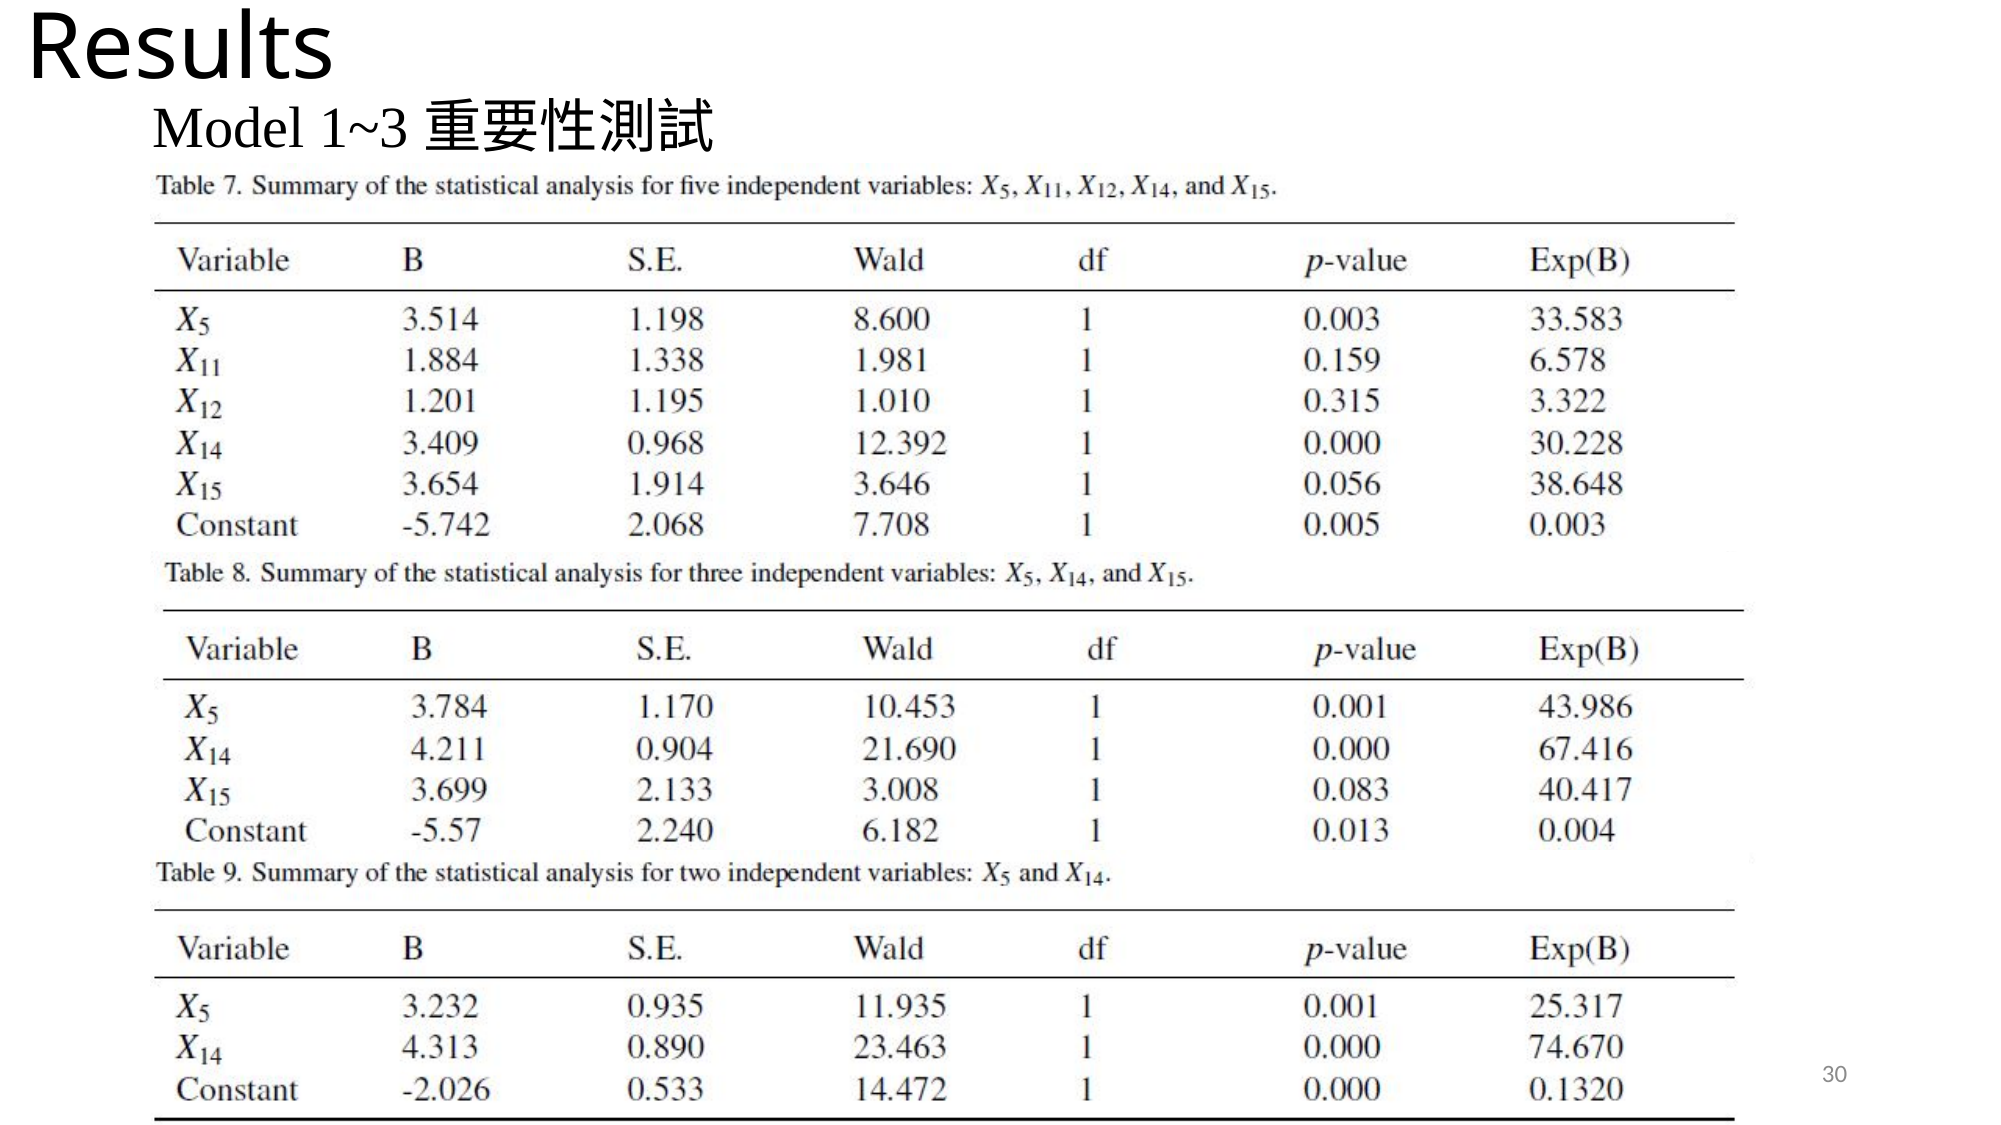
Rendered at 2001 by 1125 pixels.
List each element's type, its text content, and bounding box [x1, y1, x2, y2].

slide_number 30 [1749, 1042, 1863, 1103]
list Model 1~3重要性測試 [137, 89, 1863, 891]
picture [149, 163, 1763, 1125]
title Results [10, 0, 1736, 159]
